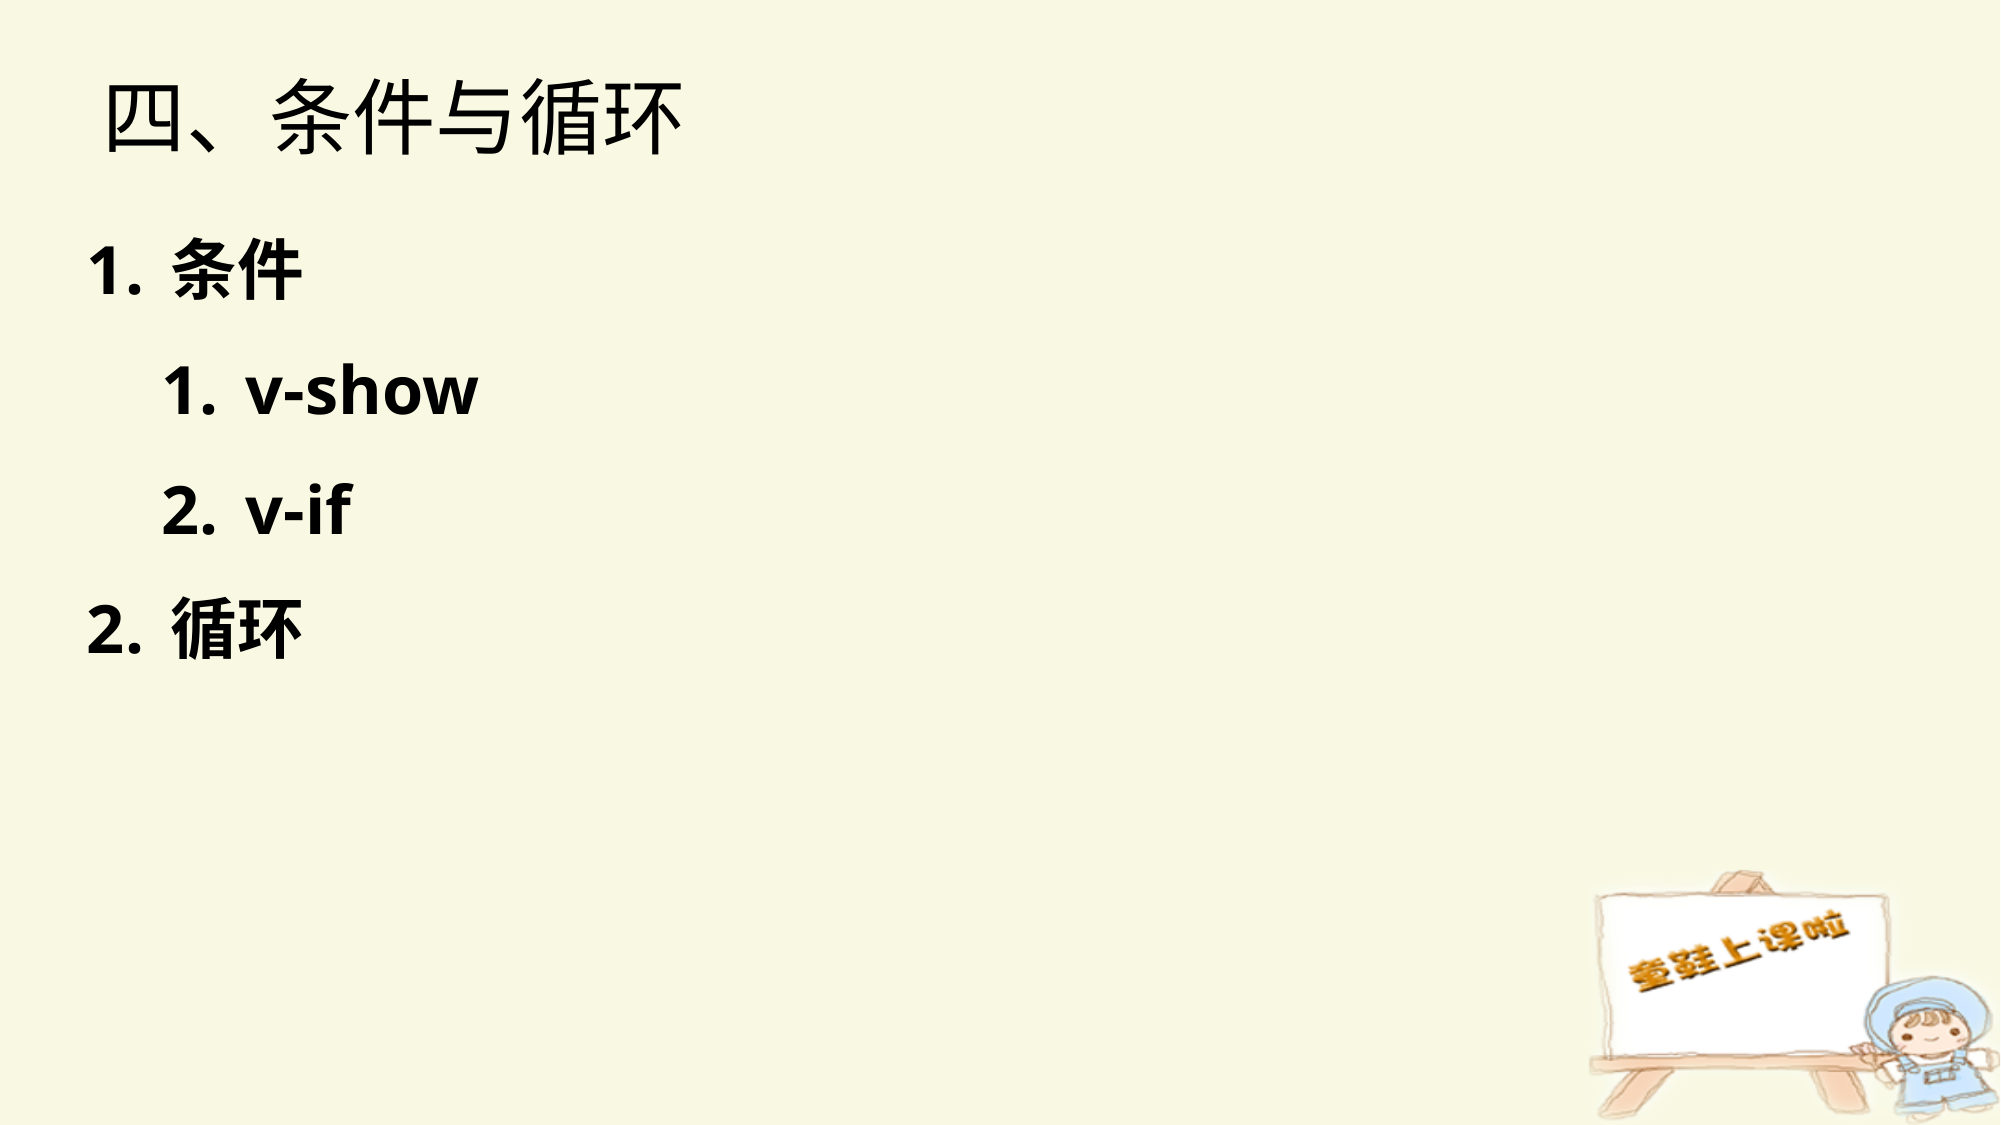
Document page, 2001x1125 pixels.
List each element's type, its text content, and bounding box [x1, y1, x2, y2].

picture [0, 0, 2001, 1125]
text_box 四、条件与循环 [88, 58, 1276, 173]
text_box 条件 v-show v-if 循环 [71, 180, 1656, 675]
